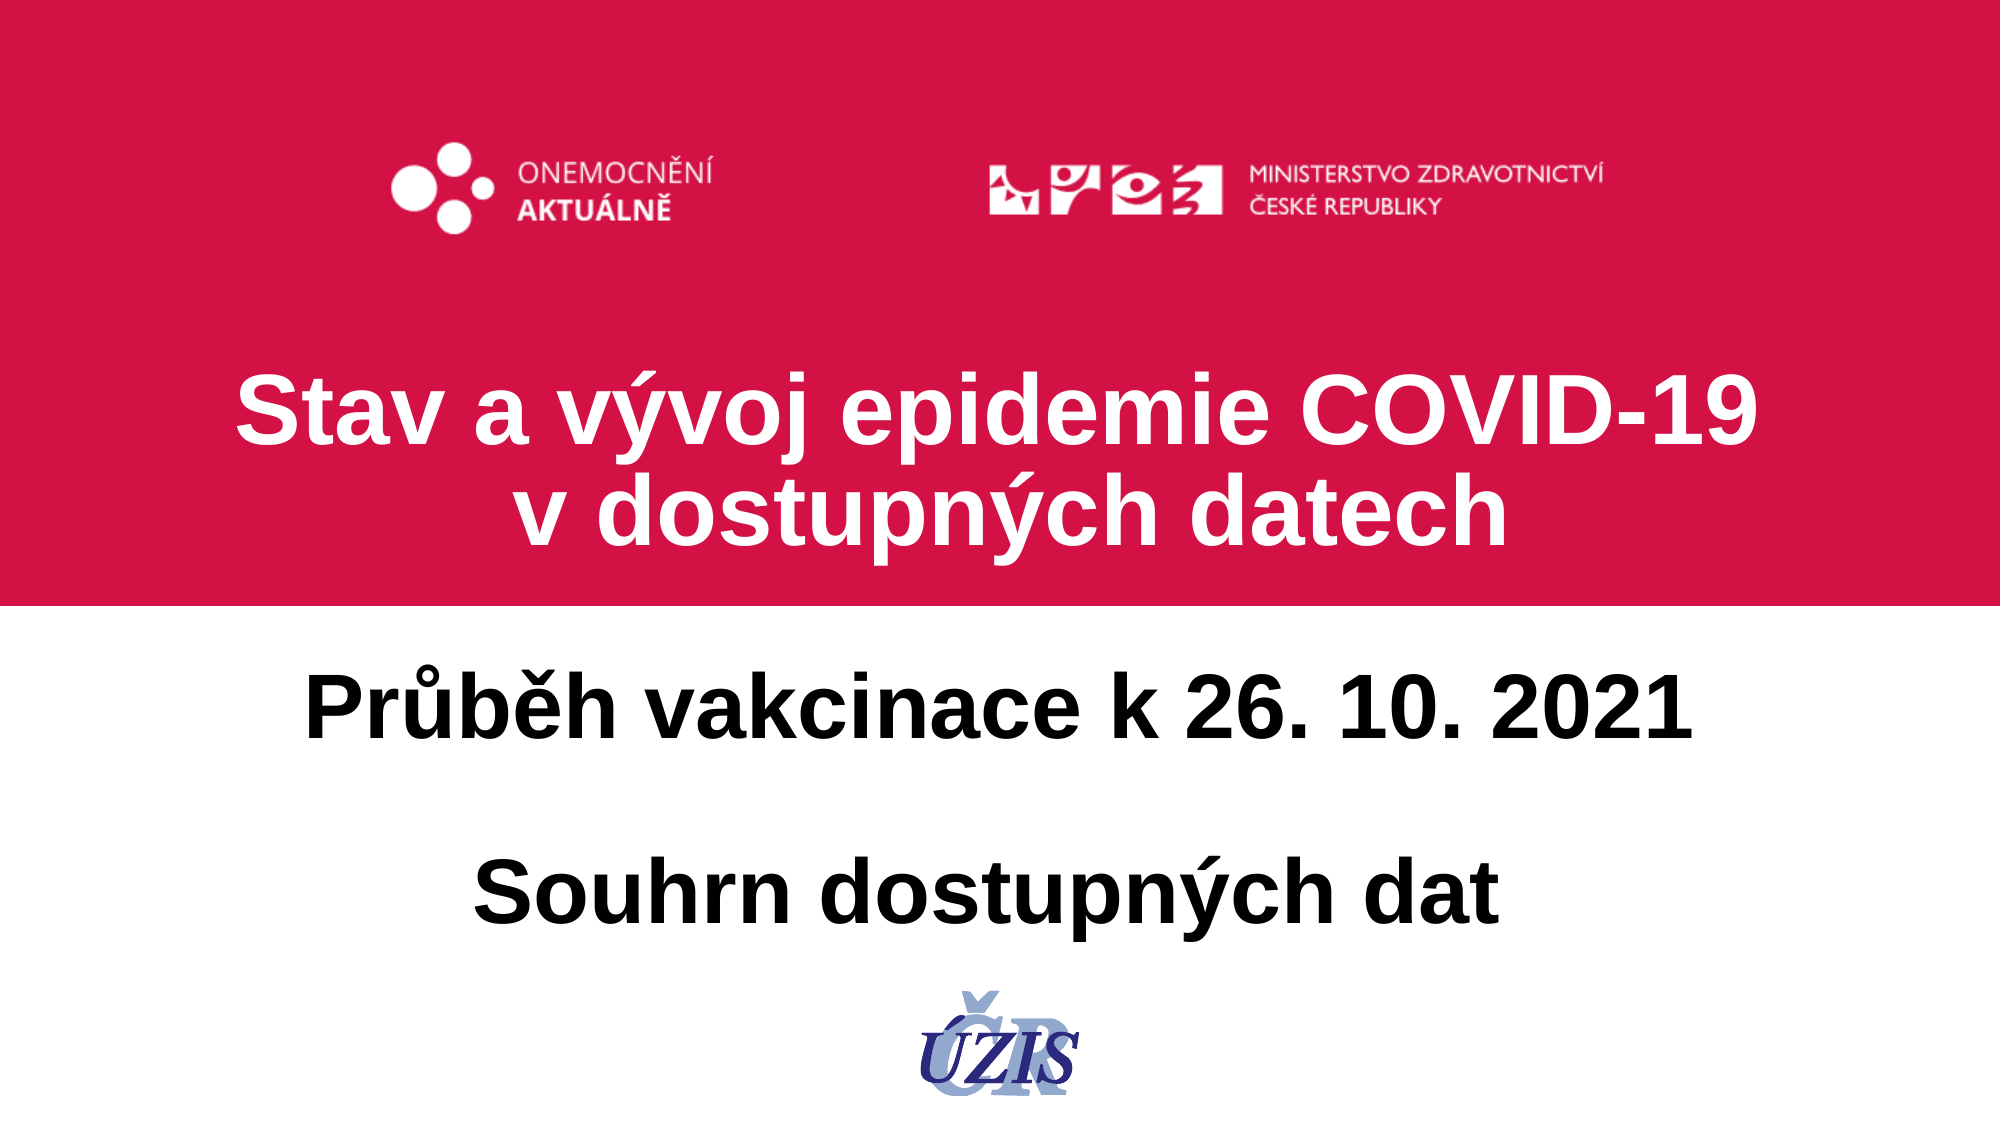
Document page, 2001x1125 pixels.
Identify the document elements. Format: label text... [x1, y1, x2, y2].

text_box Stav a vývoj epidemie COVID-19 v dostupných datech [11, 295, 2000, 573]
text_box Průběh vakcinace k 26. 10. 2021 Souhrn dostupných dat [0, 628, 2000, 950]
